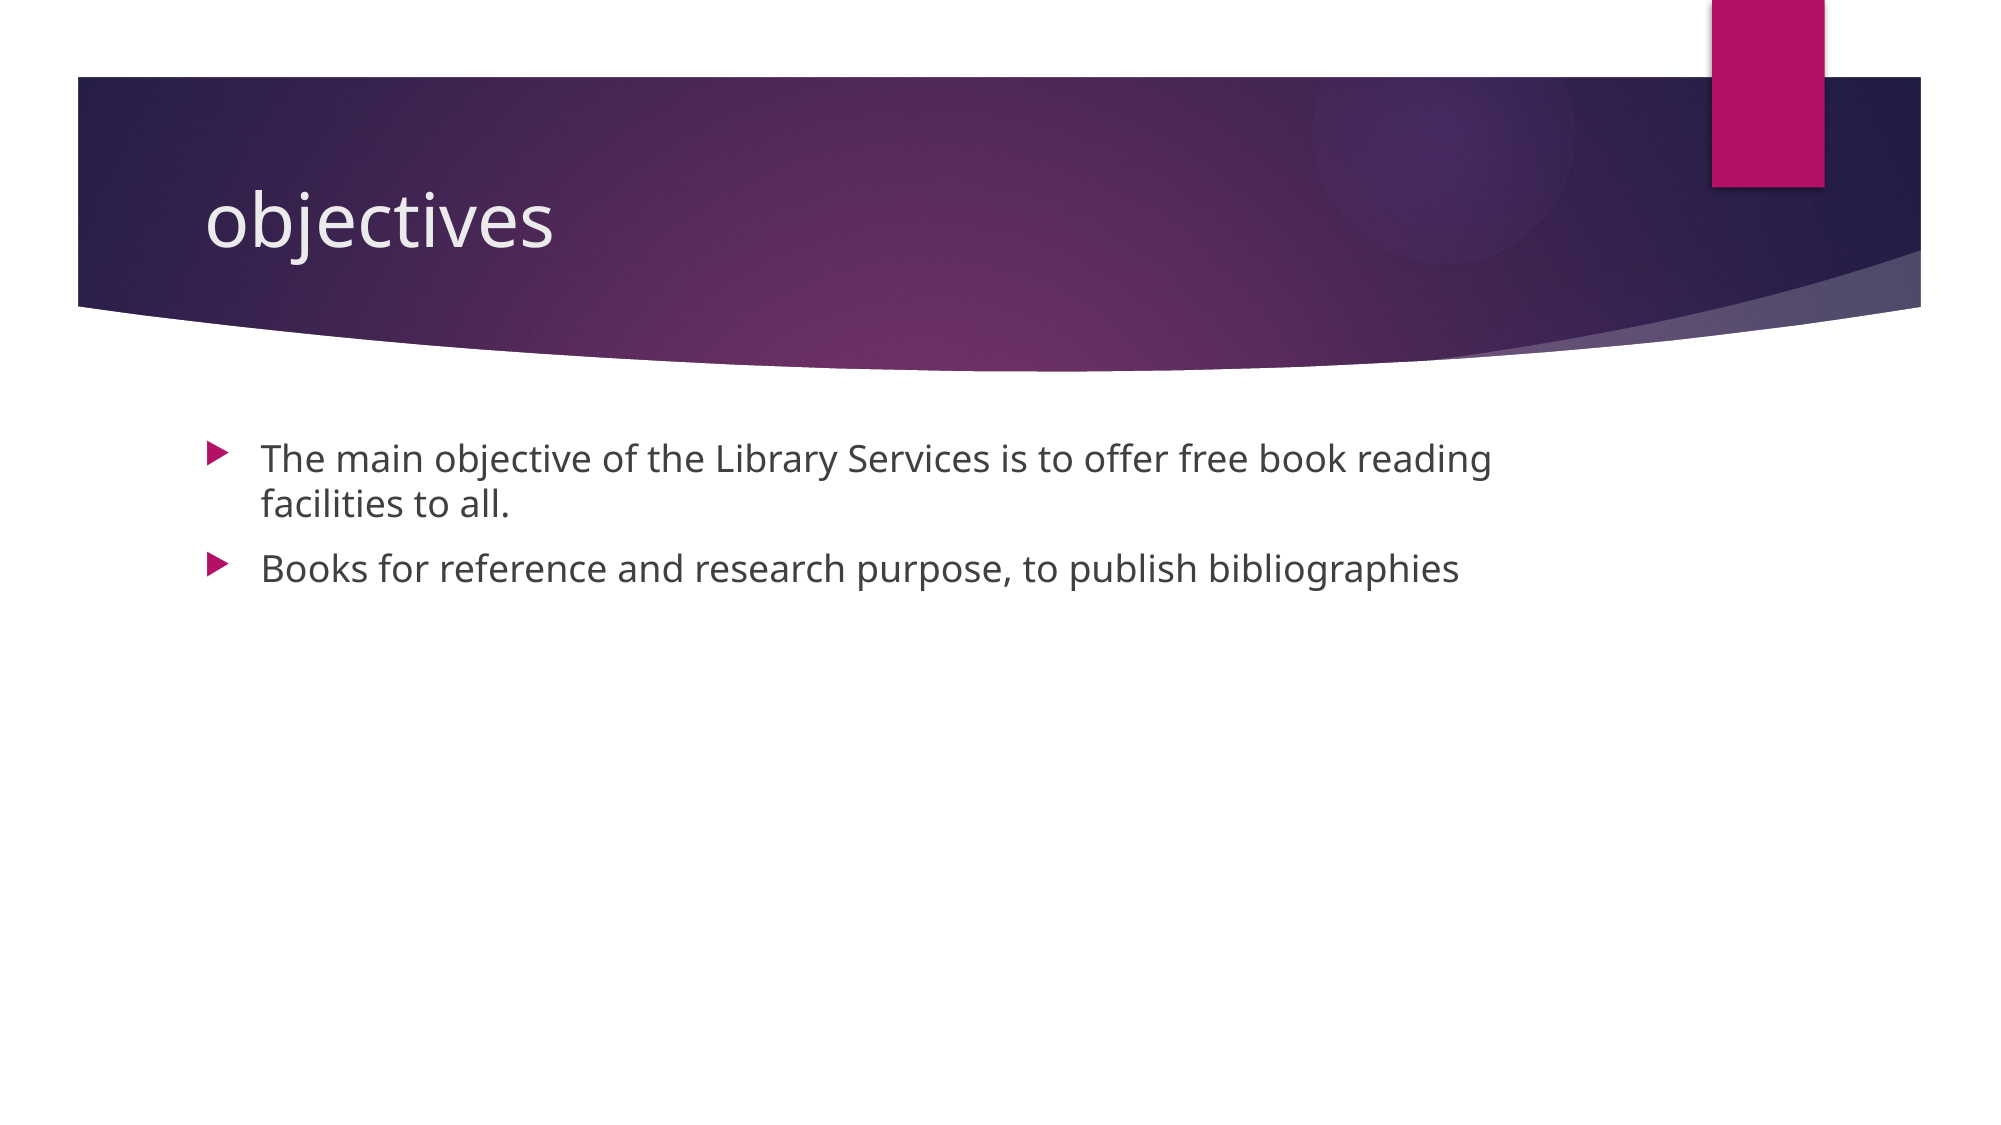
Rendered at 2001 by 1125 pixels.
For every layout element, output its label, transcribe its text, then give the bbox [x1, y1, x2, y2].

list The main objective of the Library Services is to offer free book reading facilities to all. Books for reference and research purpose, to publish bibliographies [189, 427, 1638, 988]
title objectives [189, 159, 1627, 276]
